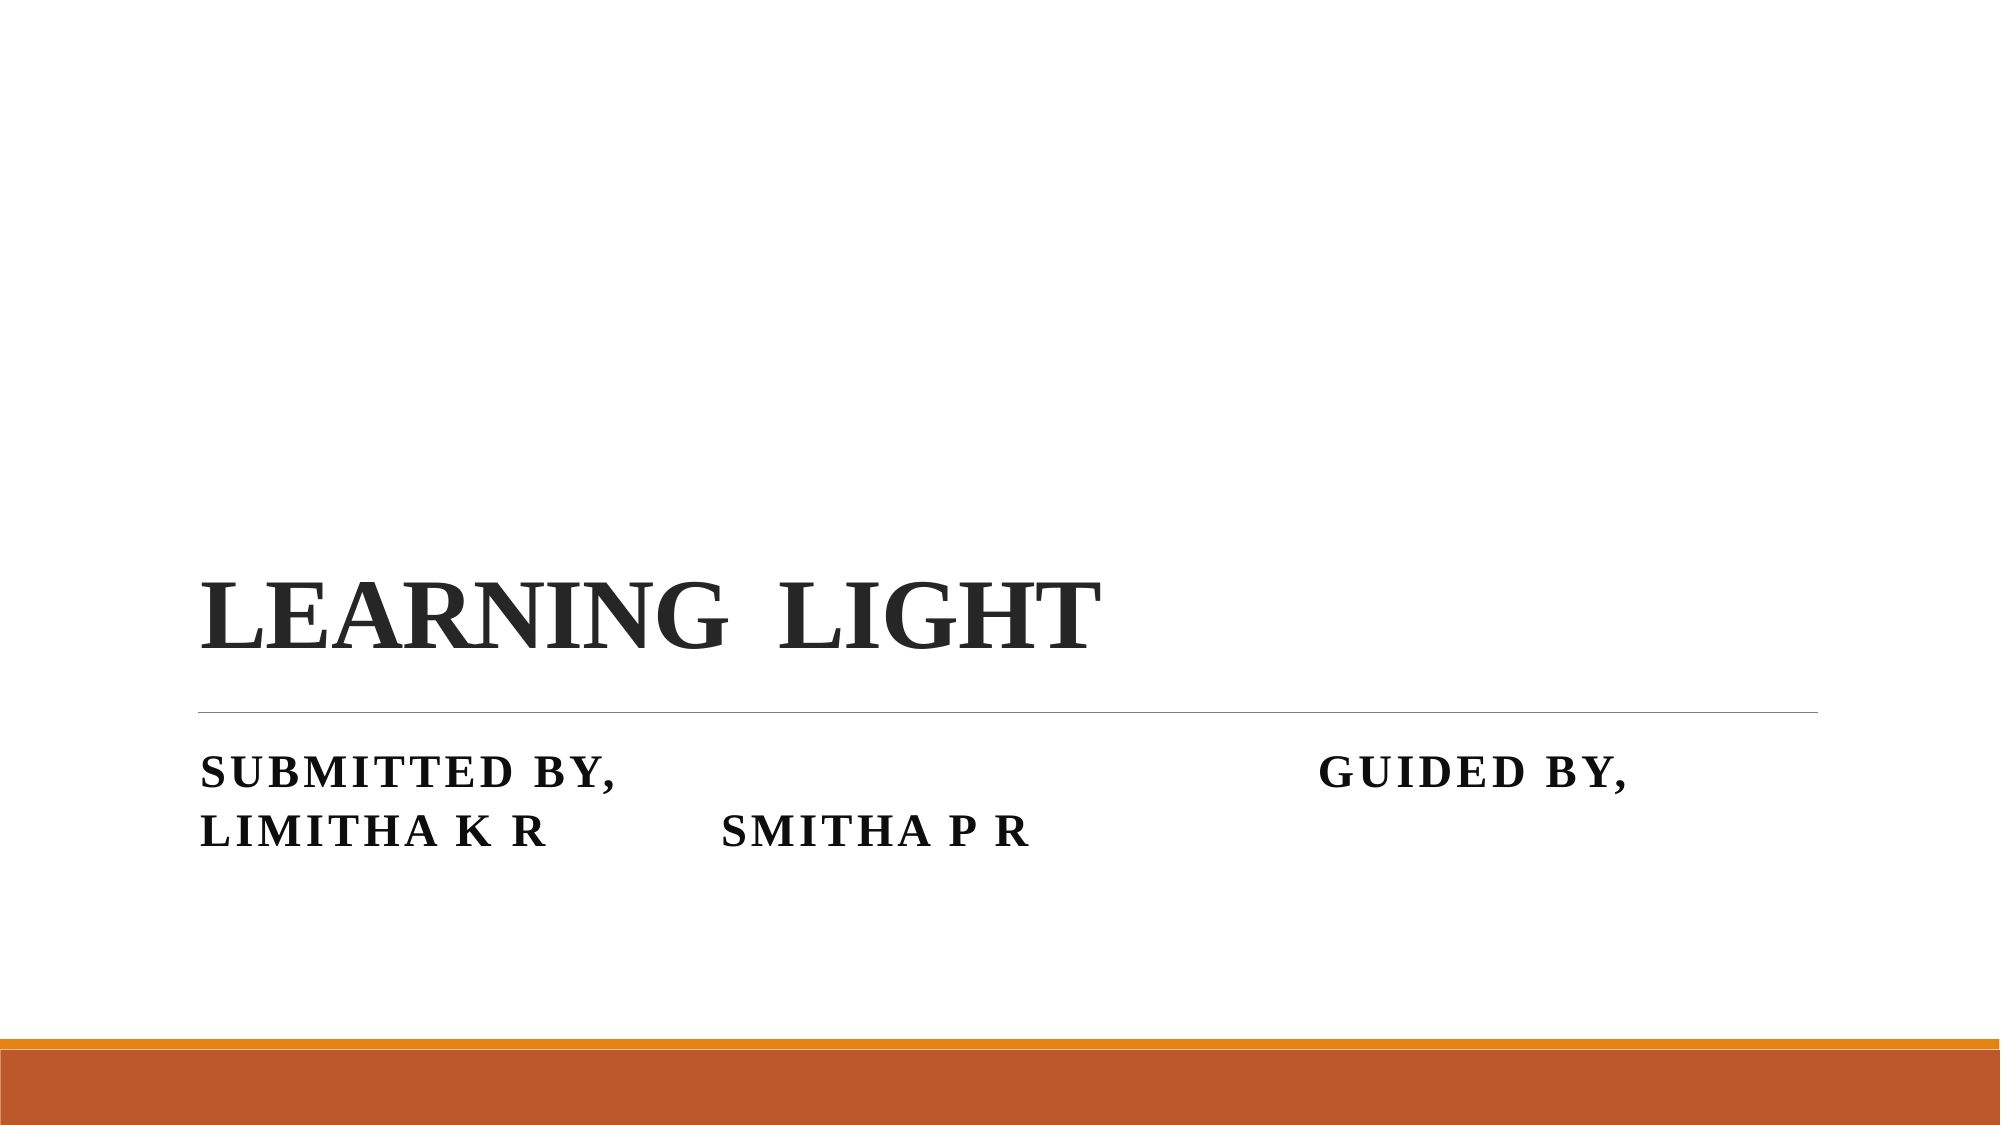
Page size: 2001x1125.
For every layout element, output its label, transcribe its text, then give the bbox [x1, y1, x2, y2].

title LEARNING LIGHT [184, 91, 1835, 677]
subtitle Submitted By, GUIDED BY, Limitha k r Smitha p r [184, 739, 1835, 928]
